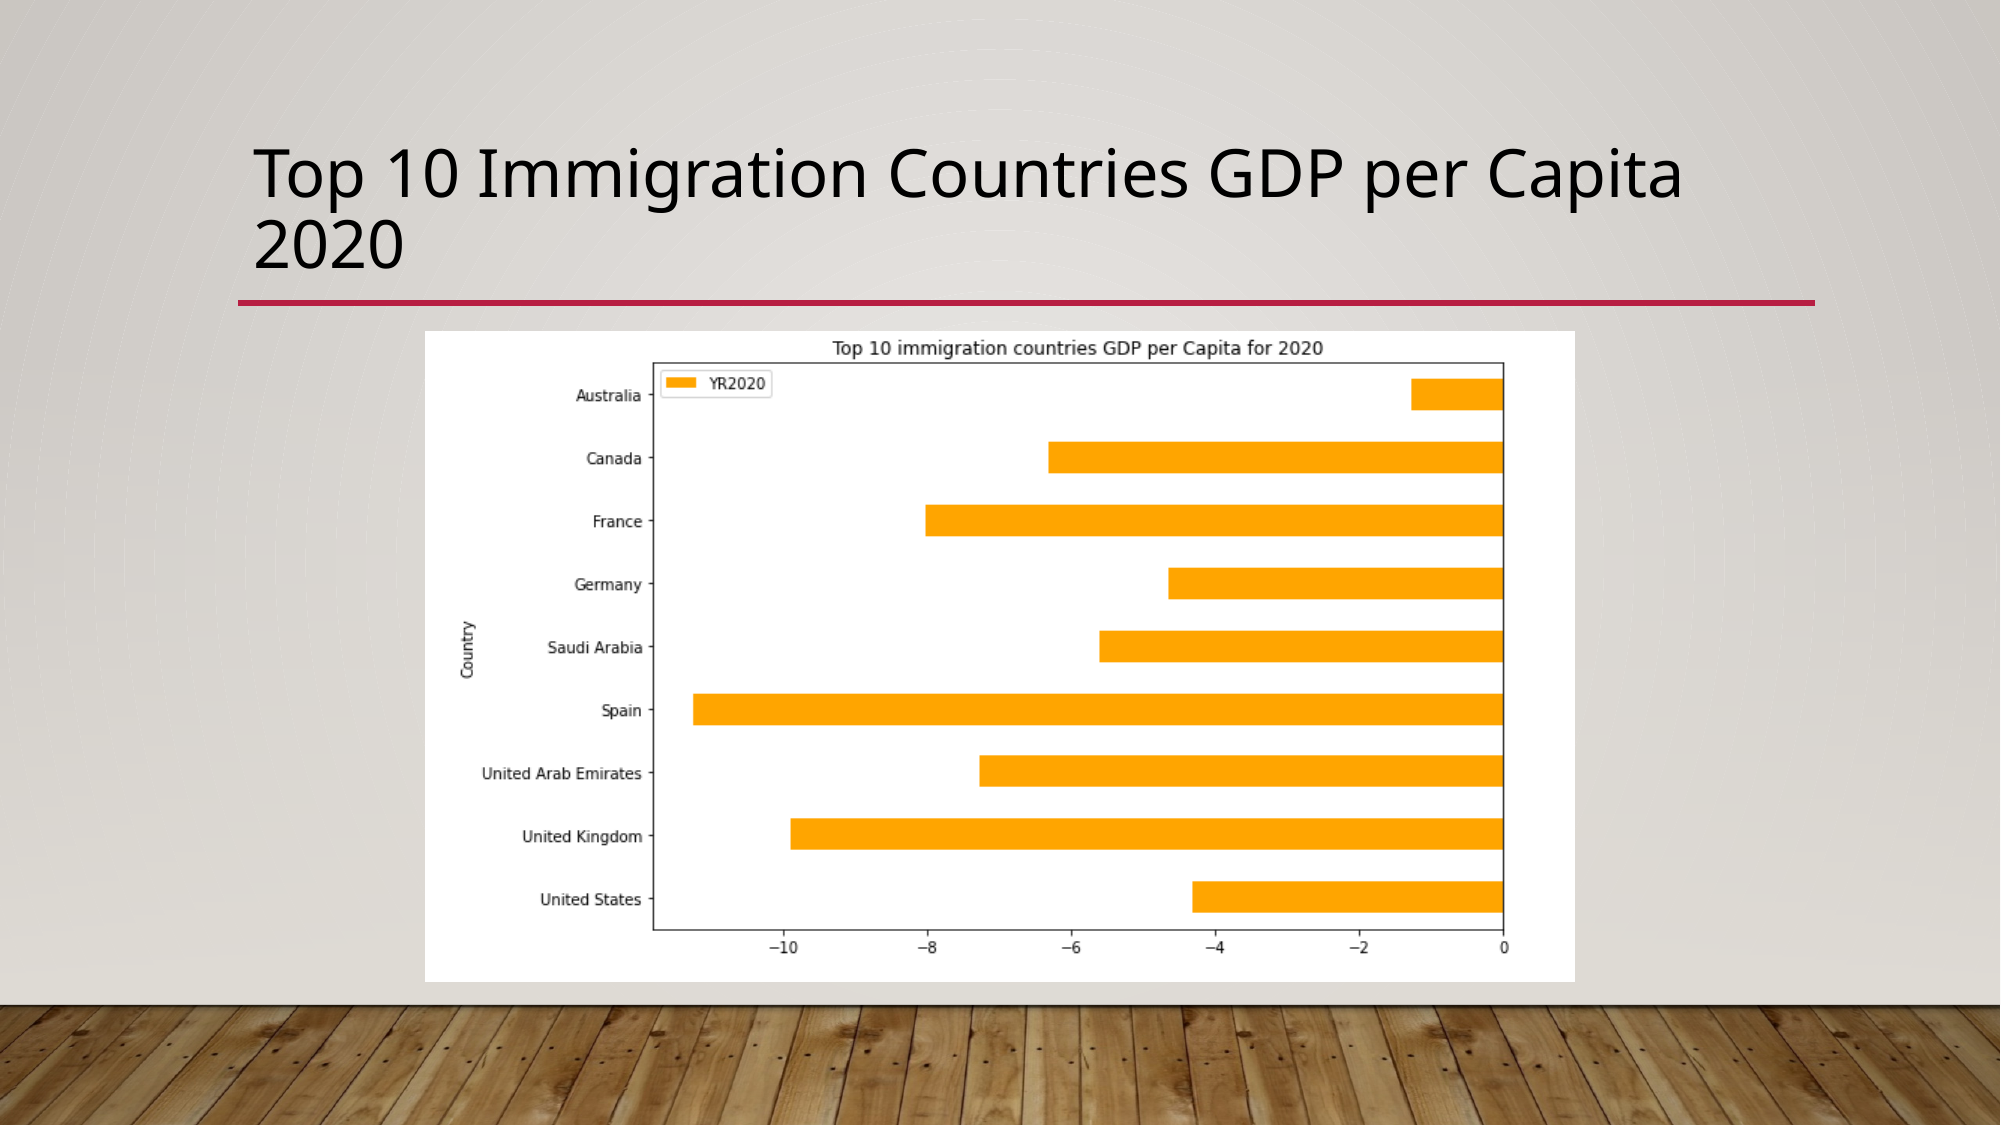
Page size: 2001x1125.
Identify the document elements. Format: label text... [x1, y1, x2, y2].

picture [0, 1005, 2000, 1125]
picture [425, 330, 1575, 982]
title Top 10 Immigration Countries GDP per Capita 2020 [238, 131, 1814, 305]
